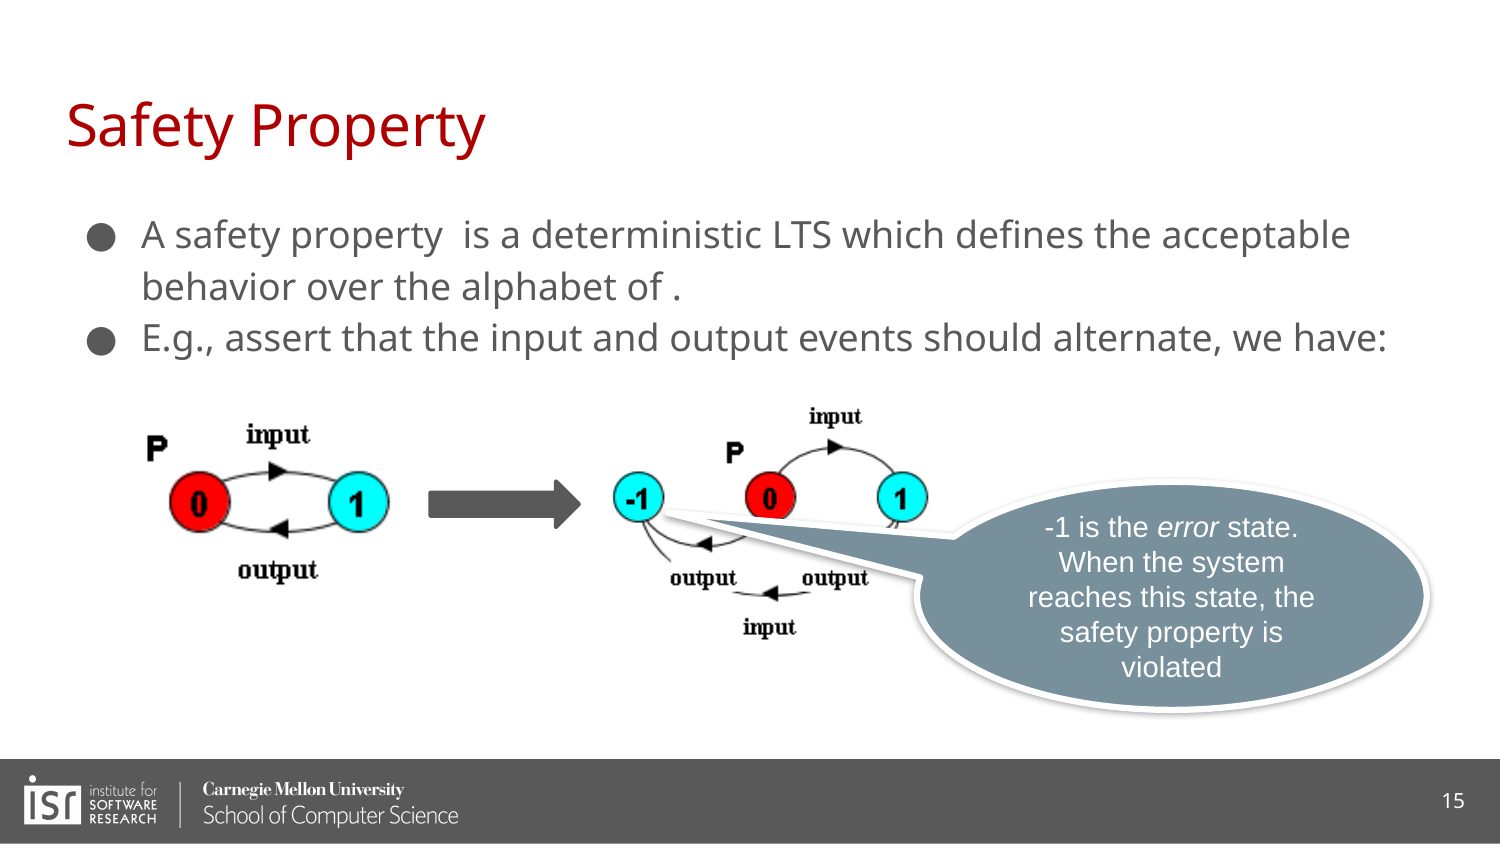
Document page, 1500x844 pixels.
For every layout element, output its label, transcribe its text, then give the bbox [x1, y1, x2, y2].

title Safety Property [51, 72, 1449, 167]
text_box -1 is the error state. When the system reaches this state, the safety property is violated [944, 478, 1430, 714]
text_box [428, 479, 581, 530]
picture [601, 401, 940, 654]
picture [142, 418, 408, 593]
slide_number 15 [1389, 769, 1480, 834]
picture [24, 775, 458, 828]
